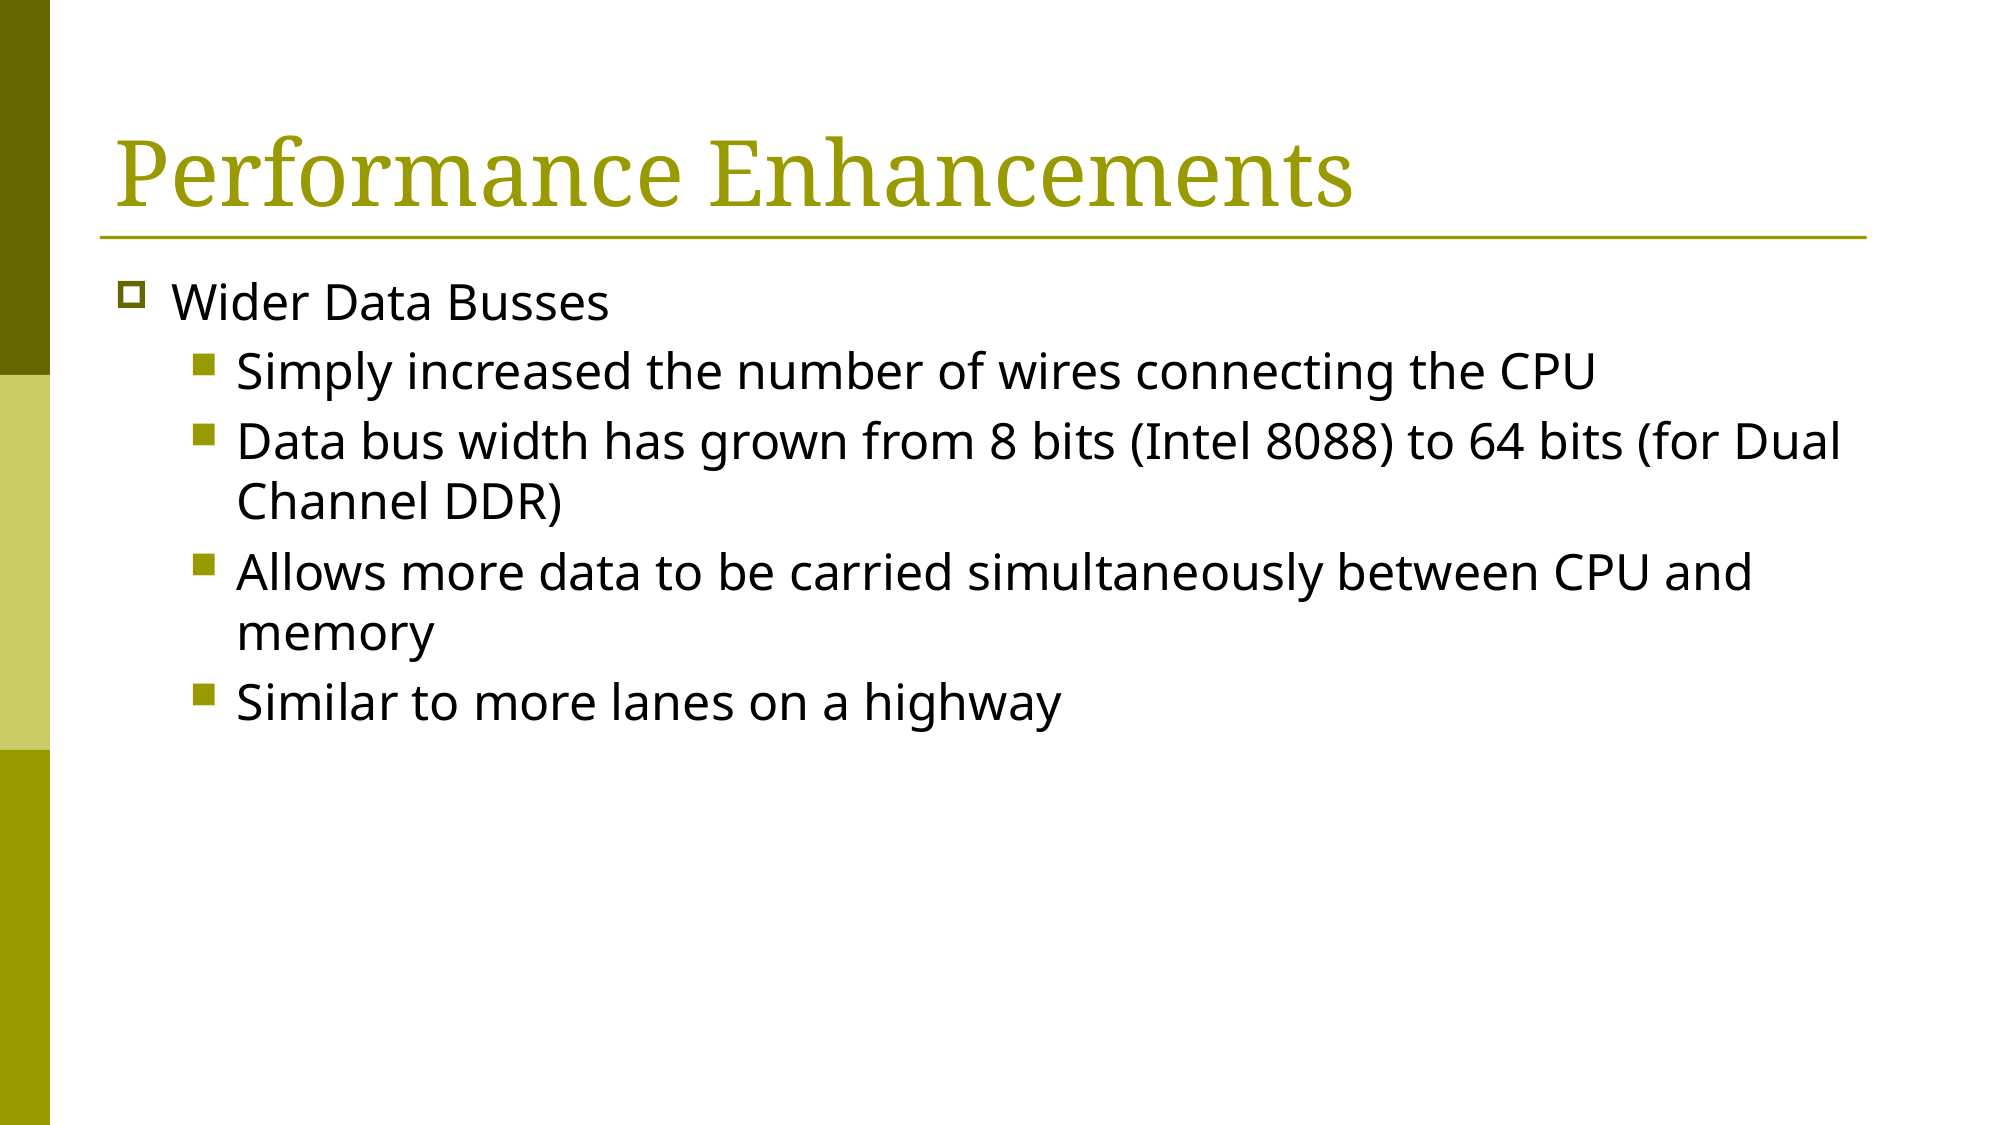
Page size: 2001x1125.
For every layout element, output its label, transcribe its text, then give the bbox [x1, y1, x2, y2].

list Wider Data Busses Simply increased the number of wires connecting the CPU Data bus width has grown from 8 bits (Intel 8088) to 64 bits (for Dual Channel DDR) Allows more data to be carried simultaneously between CPU and memory Similar to more lanes on a highway [99, 262, 1900, 1006]
title Performance Enhancements [99, 45, 1900, 233]
